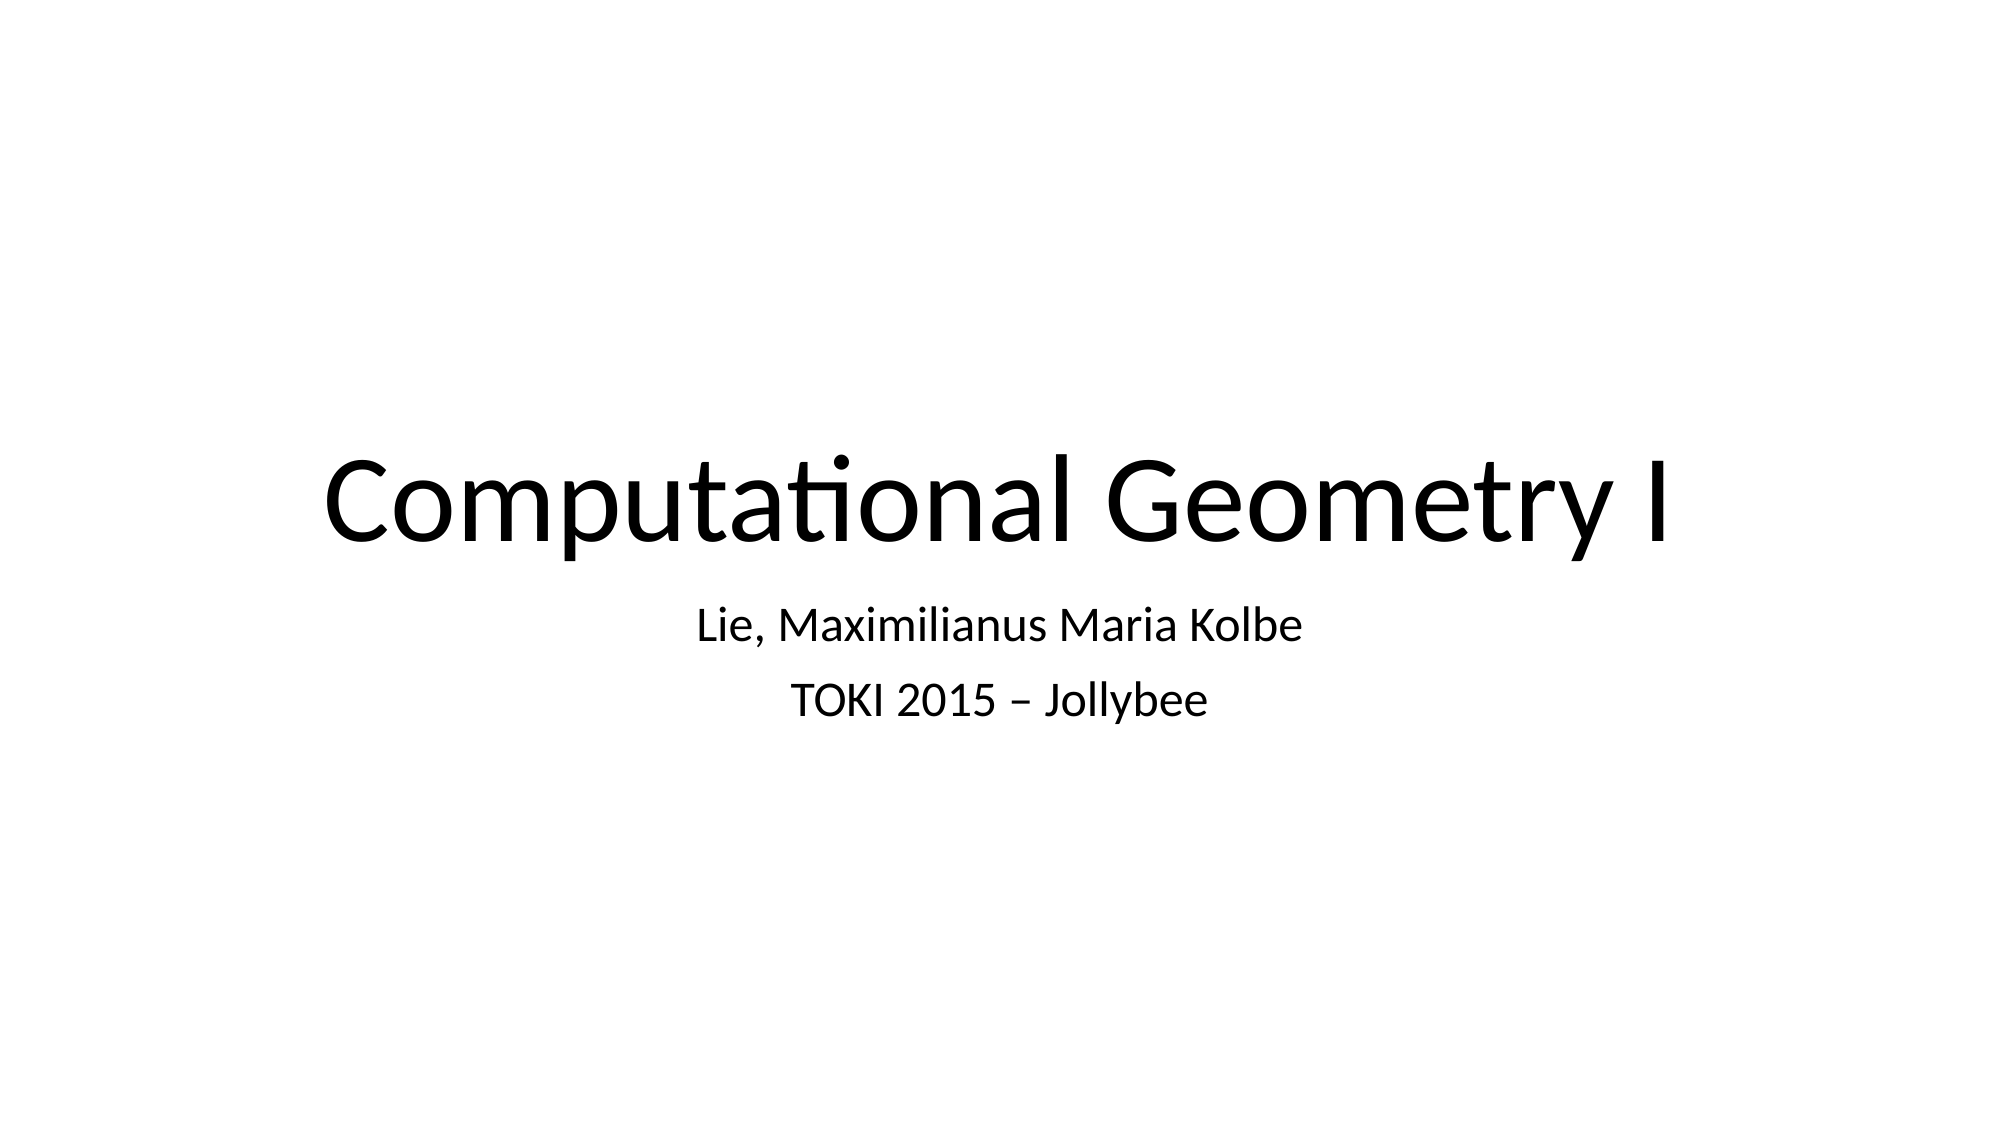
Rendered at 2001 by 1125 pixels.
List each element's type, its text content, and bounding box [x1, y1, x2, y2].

subtitle Lie, Maximilianus Maria Kolbe TOKI 2015 – Jollybee [249, 590, 1750, 863]
title Computational Geometry I [249, 184, 1750, 576]
